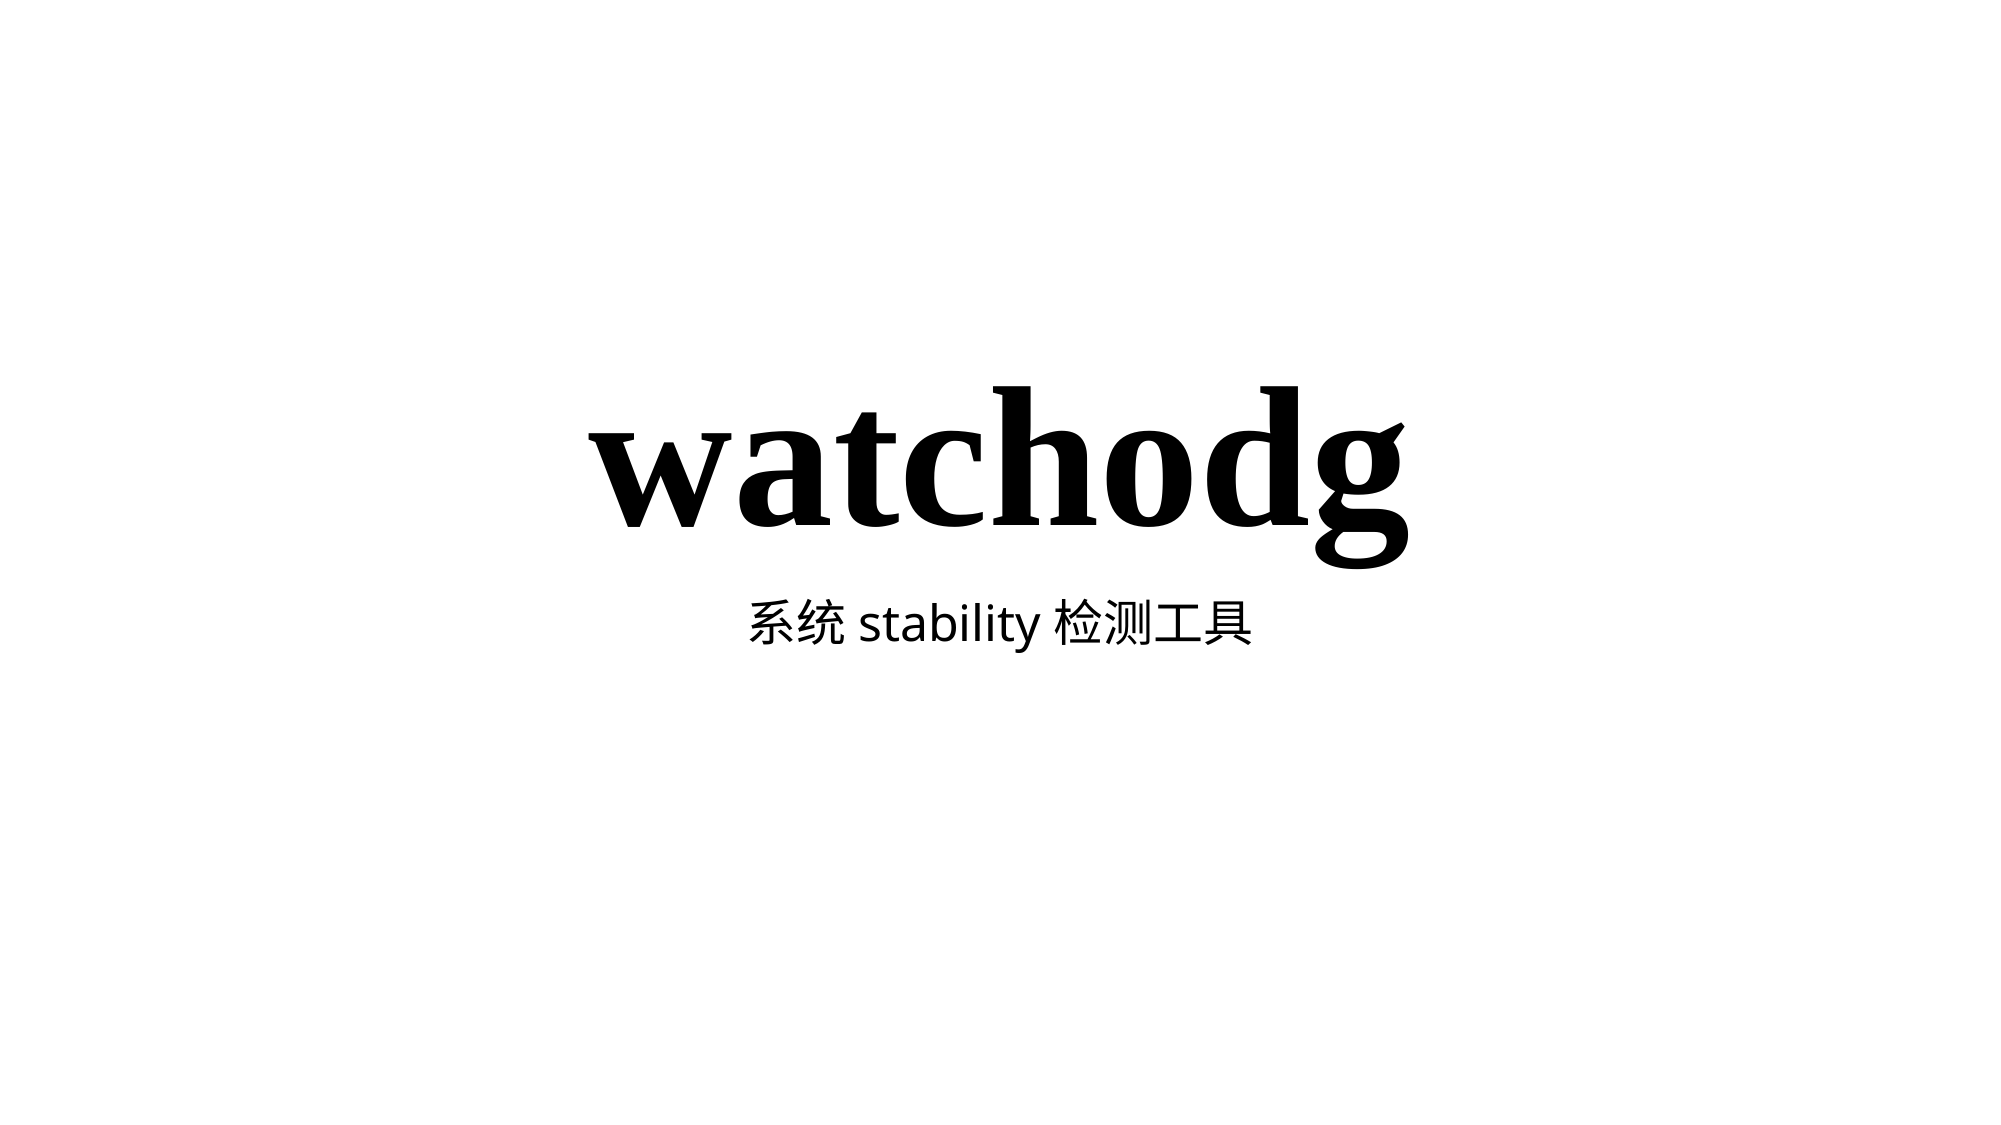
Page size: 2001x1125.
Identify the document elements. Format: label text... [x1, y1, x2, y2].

title watchodg [249, 184, 1750, 576]
subtitle 系统stability检测工具 [249, 590, 1750, 863]
